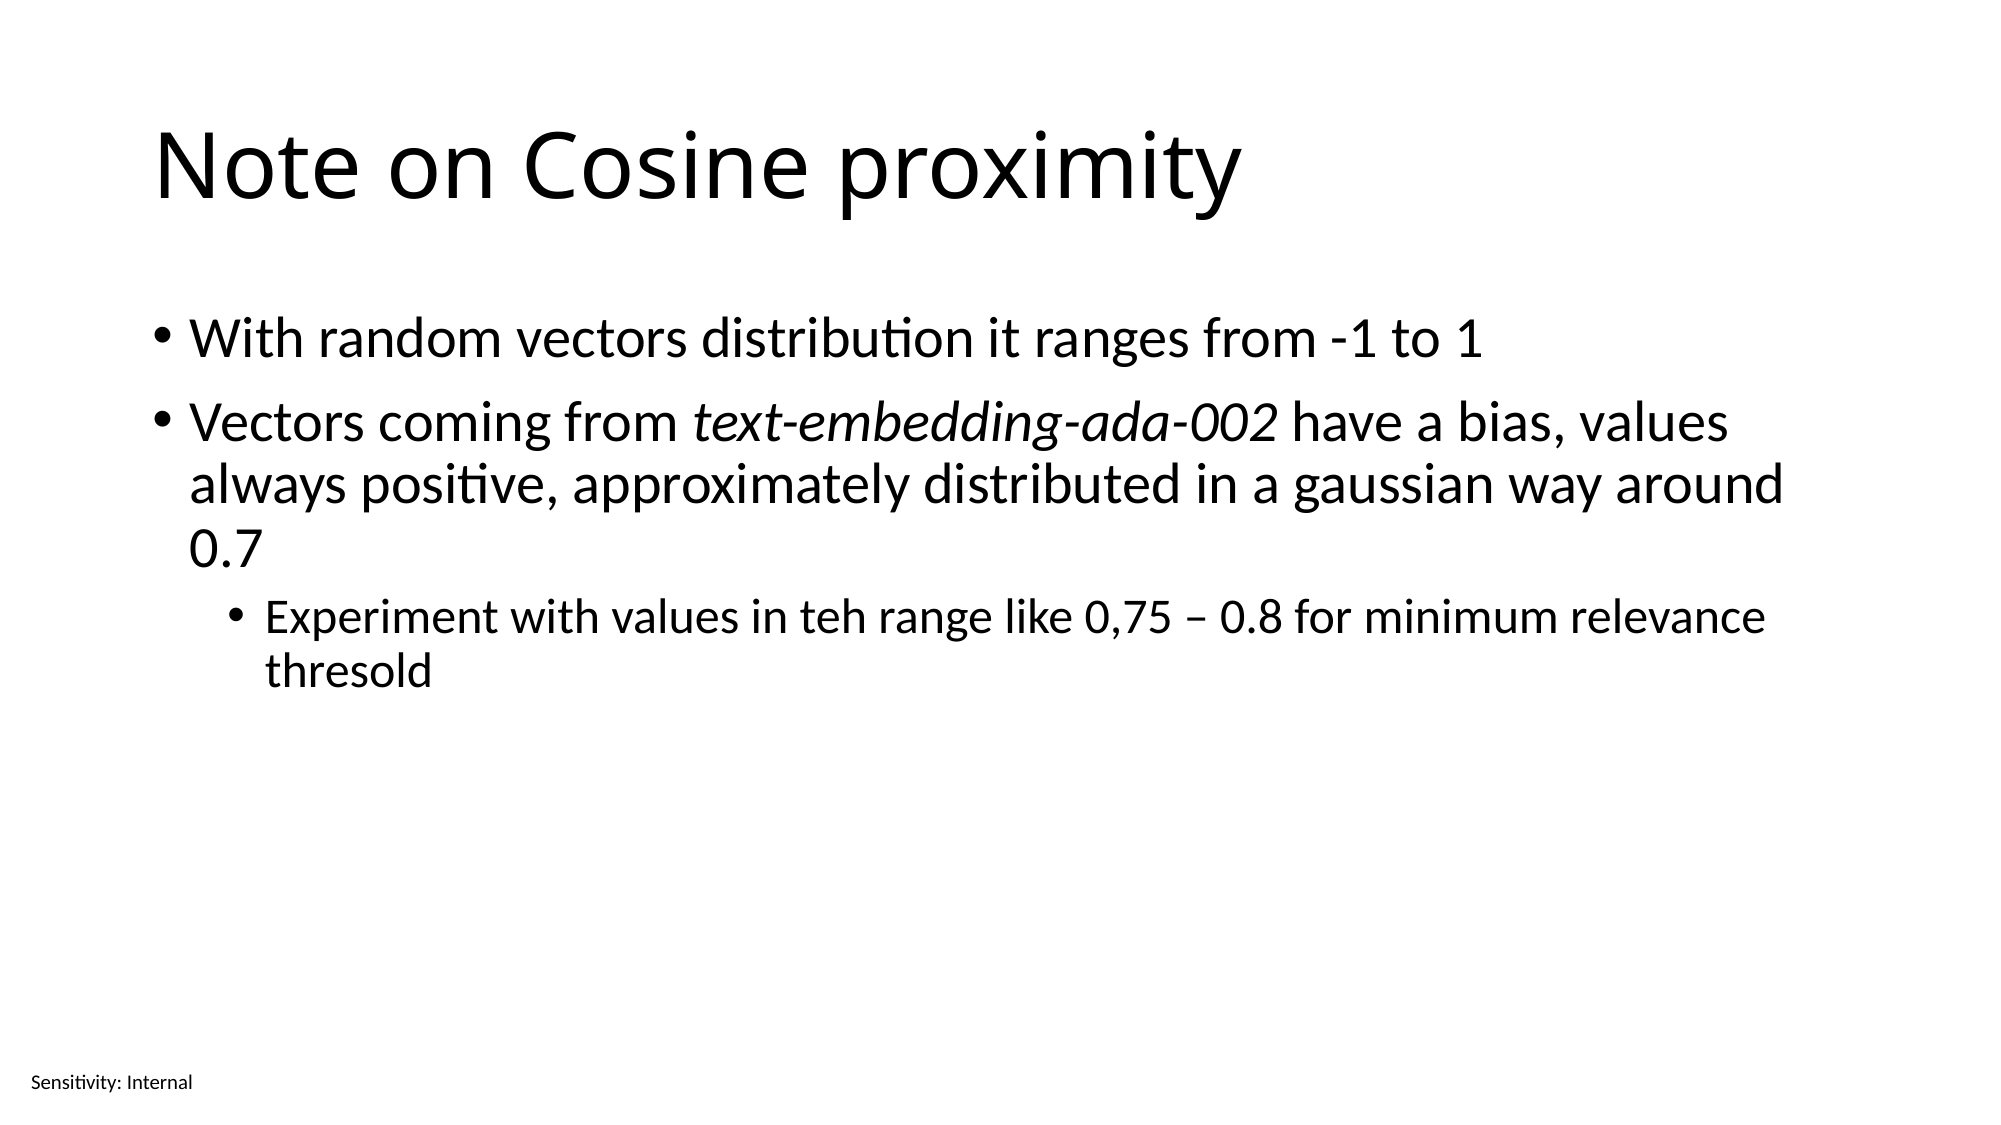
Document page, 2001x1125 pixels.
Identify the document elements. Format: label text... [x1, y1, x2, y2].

list With random vectors distribution it ranges from -1 to 1 Vectors coming from text-embedding-ada-002 have a bias, values always positive, approximately distributed in a gaussian way around 0.7 Experiment with values in teh range like 0,75 – 0.8 for minimum relevance thresold [137, 299, 1863, 1014]
title Note on Cosine proximity [137, 59, 1863, 278]
